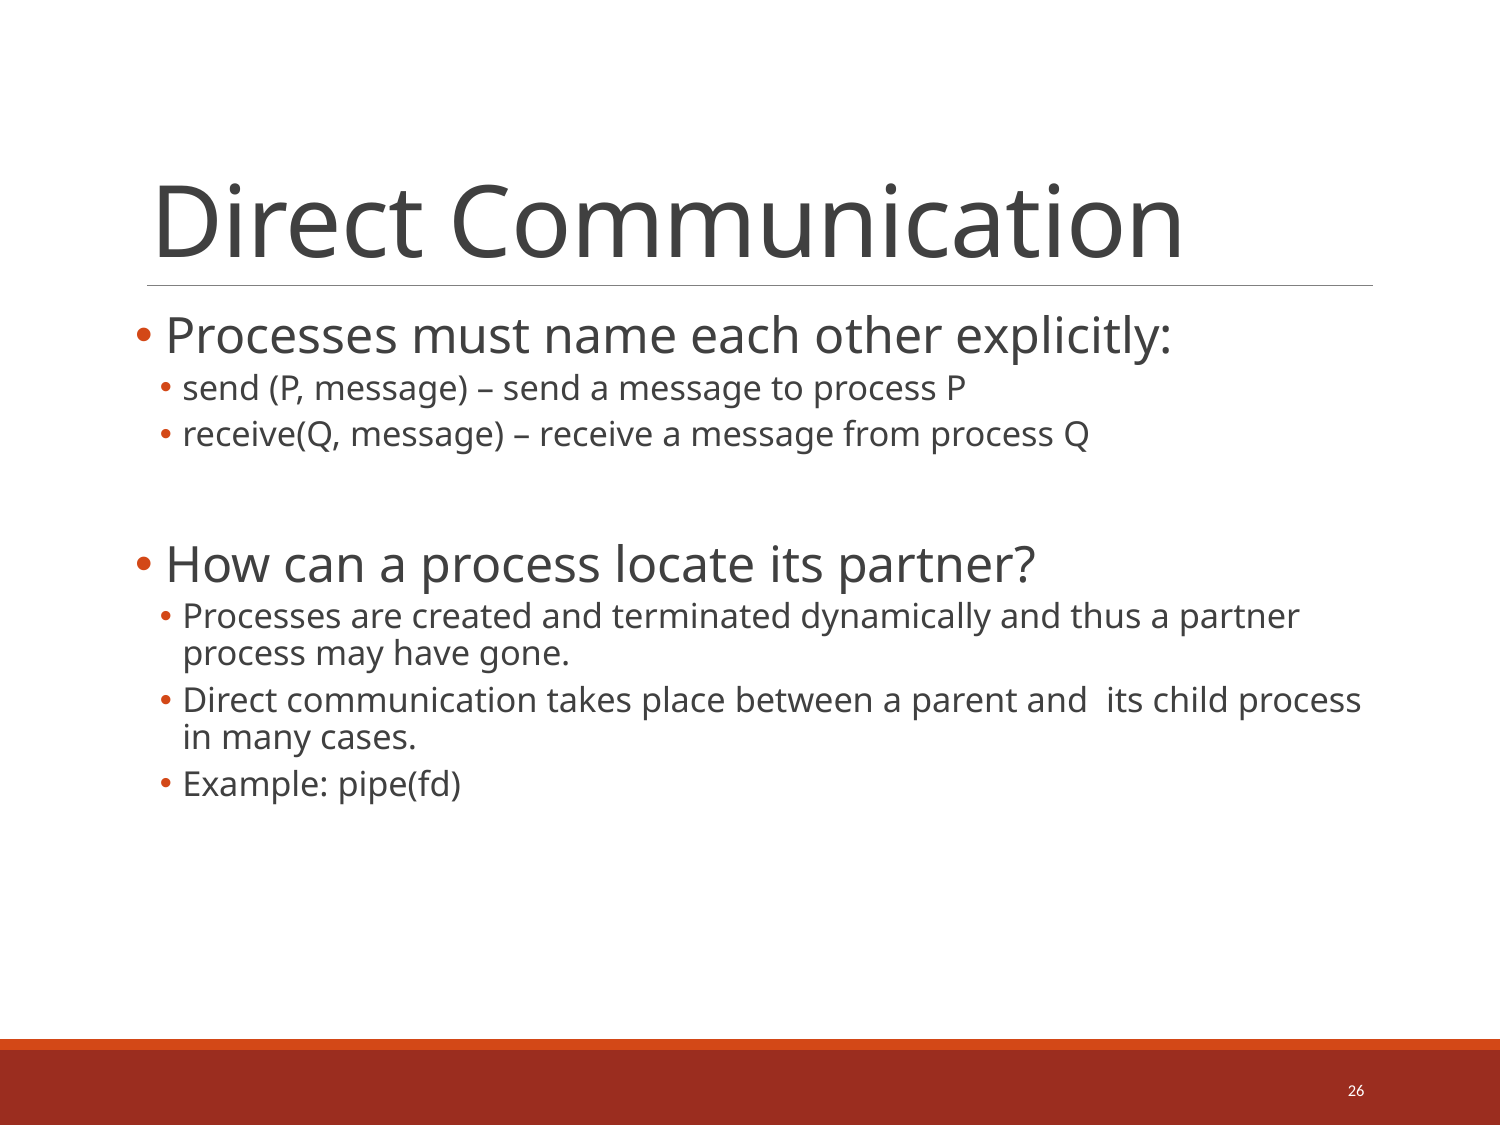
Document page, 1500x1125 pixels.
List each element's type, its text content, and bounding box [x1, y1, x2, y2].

title Direct Communication [135, 47, 1373, 285]
list Processes must name each other explicitly: send (P, message) – send a message to process P receive(Q, message) – receive a message from process Q How can a process locate its partner? Processes are created and terminated dynamically and thus a partner process may have gone. Direct communication takes place between a parent and its child process in many cases. Example: pipe(fd) [135, 302, 1373, 963]
slide_number 26 [1218, 1059, 1380, 1120]
